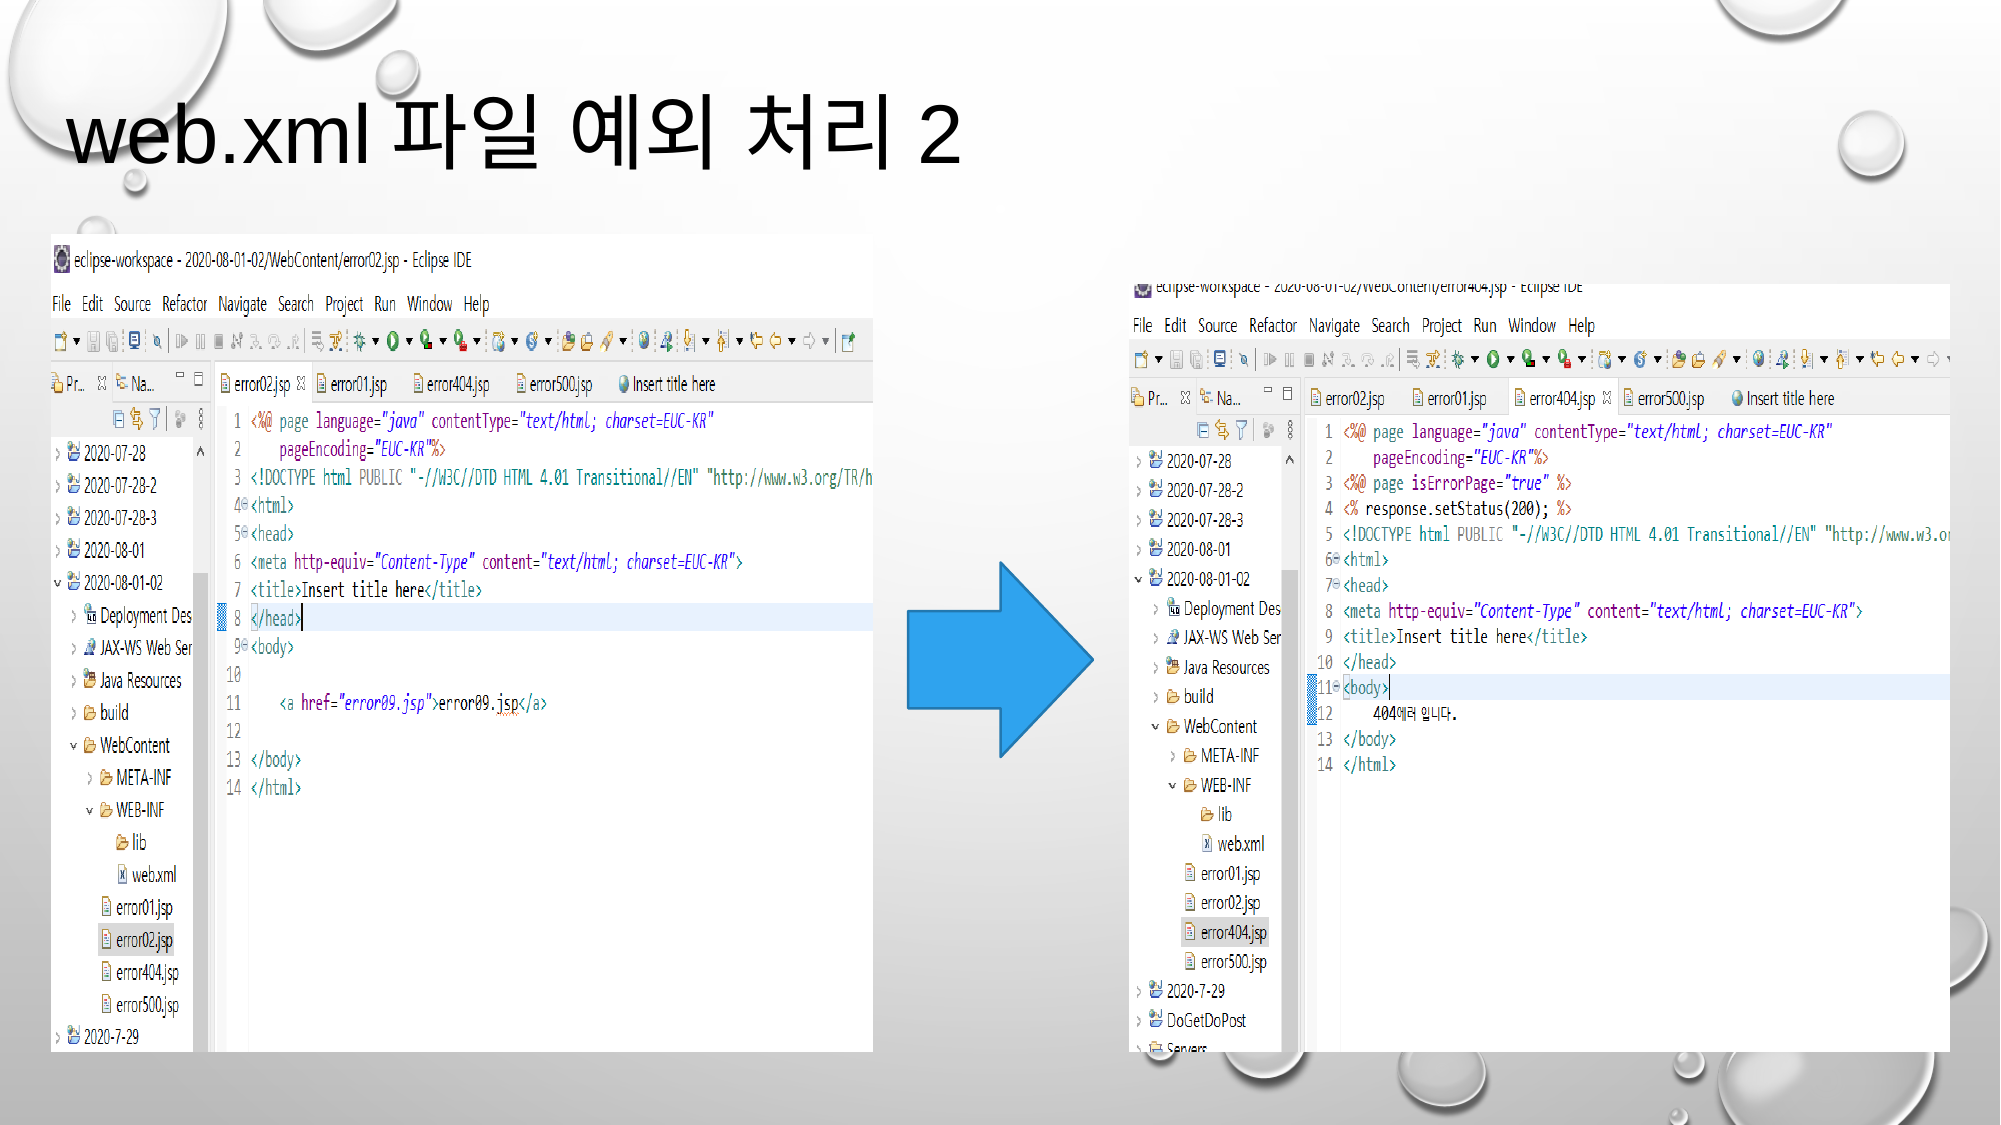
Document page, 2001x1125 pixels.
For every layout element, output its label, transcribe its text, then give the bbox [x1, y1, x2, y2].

text_box [906, 561, 1094, 759]
picture [0, 0, 2000, 1125]
text_box web.xml파일 예외 처리2 [51, 72, 1936, 233]
